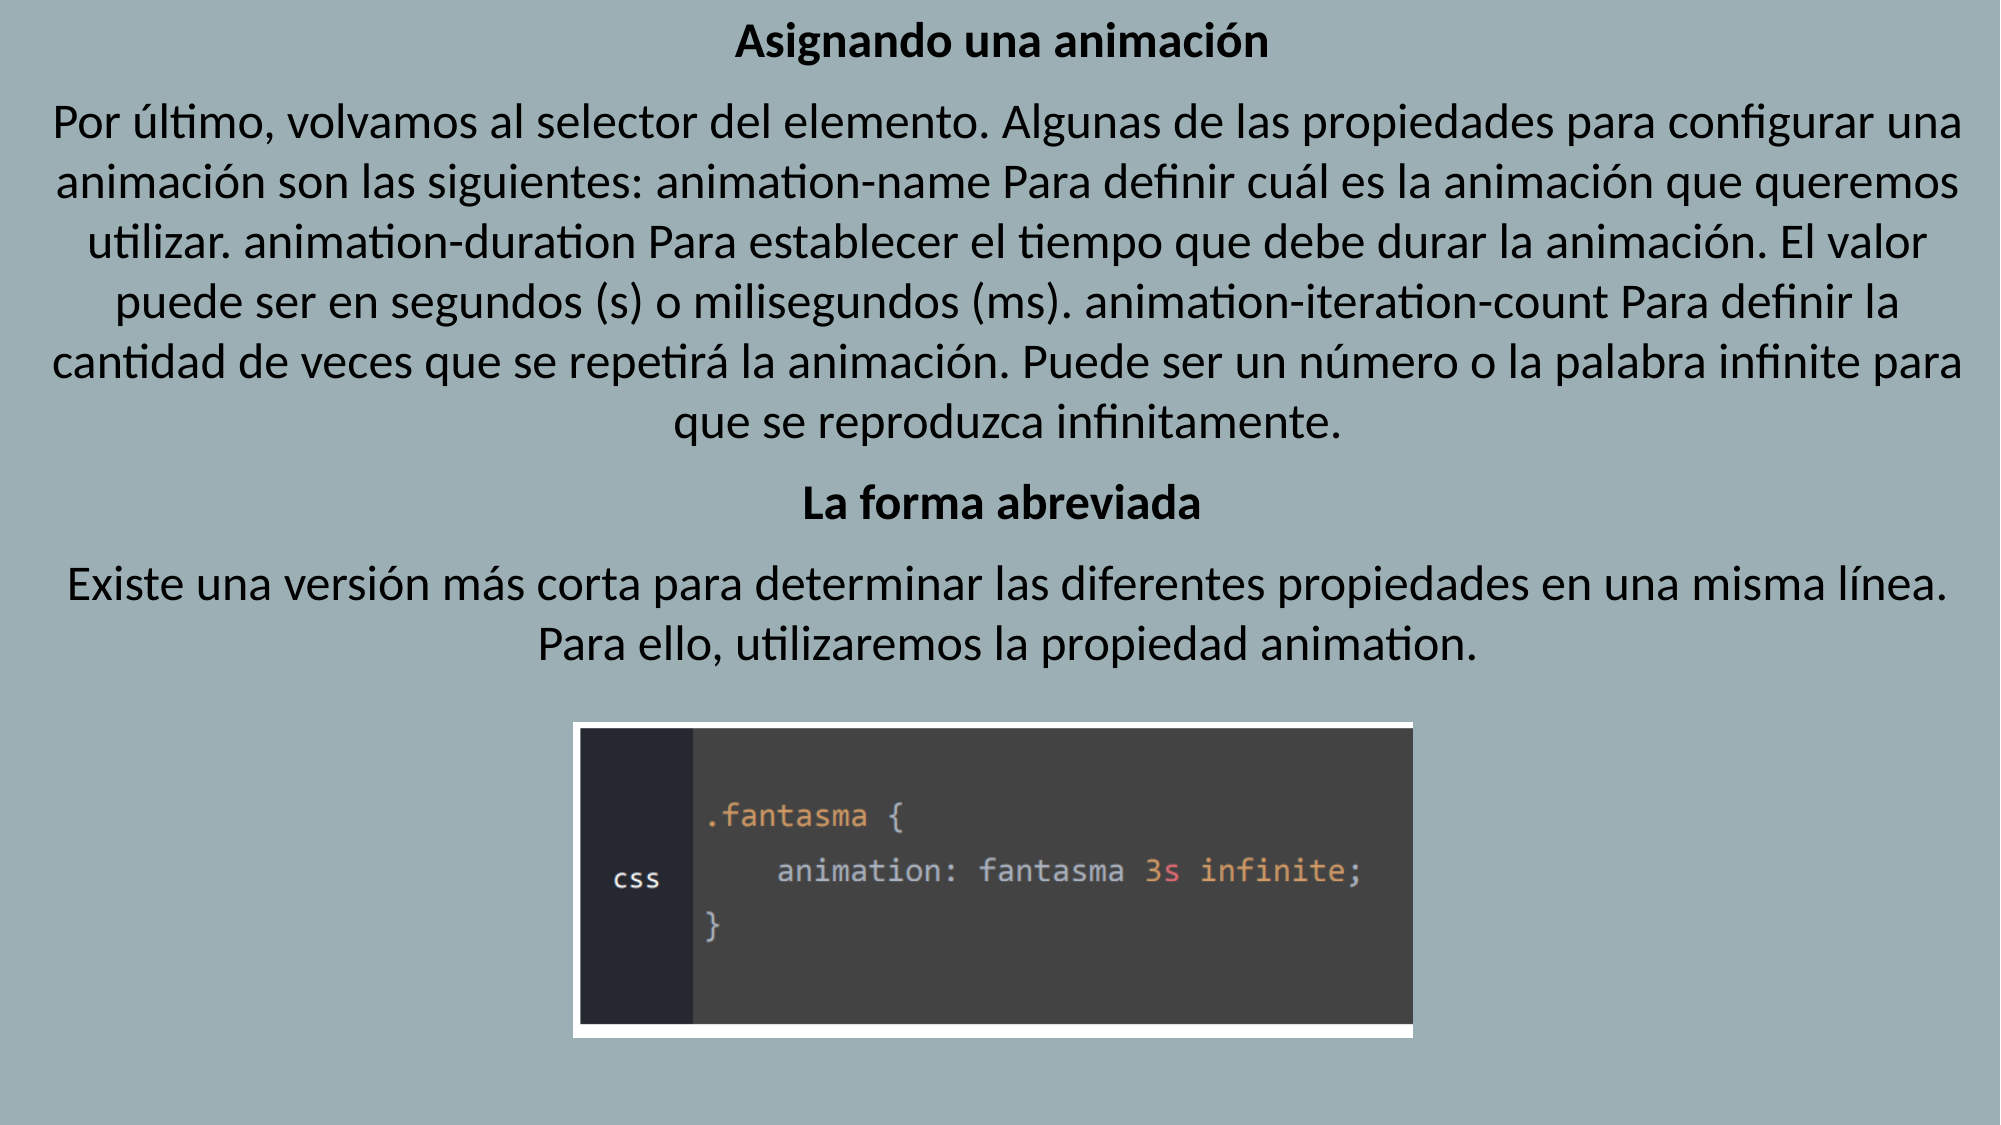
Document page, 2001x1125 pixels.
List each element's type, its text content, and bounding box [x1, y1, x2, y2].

picture [573, 722, 1413, 1038]
text_box [193, 16, 1725, 392]
subtitle Asignando una animación Por último, volvamos al selector del elemento. Algunas de las propiedades para configurar una animación son las siguientes: animation-name Para definir cuál es la animación que queremos utilizar. animation-duration Para establecer el tiempo que debe durar la animación. El valor puede ser en segundos (s) o milisegundos (ms). animation-iteration-count Para definir la cantidad de veces que se repetirá la animación. Puede ser un número o la palabra infinite para que se reproduzca infinitamente. La forma abreviada Existe una versión más corta para determinar las diferentes propiedades en una misma línea. Para ello, utilizaremos la propiedad animation. [15, 0, 2000, 1125]
